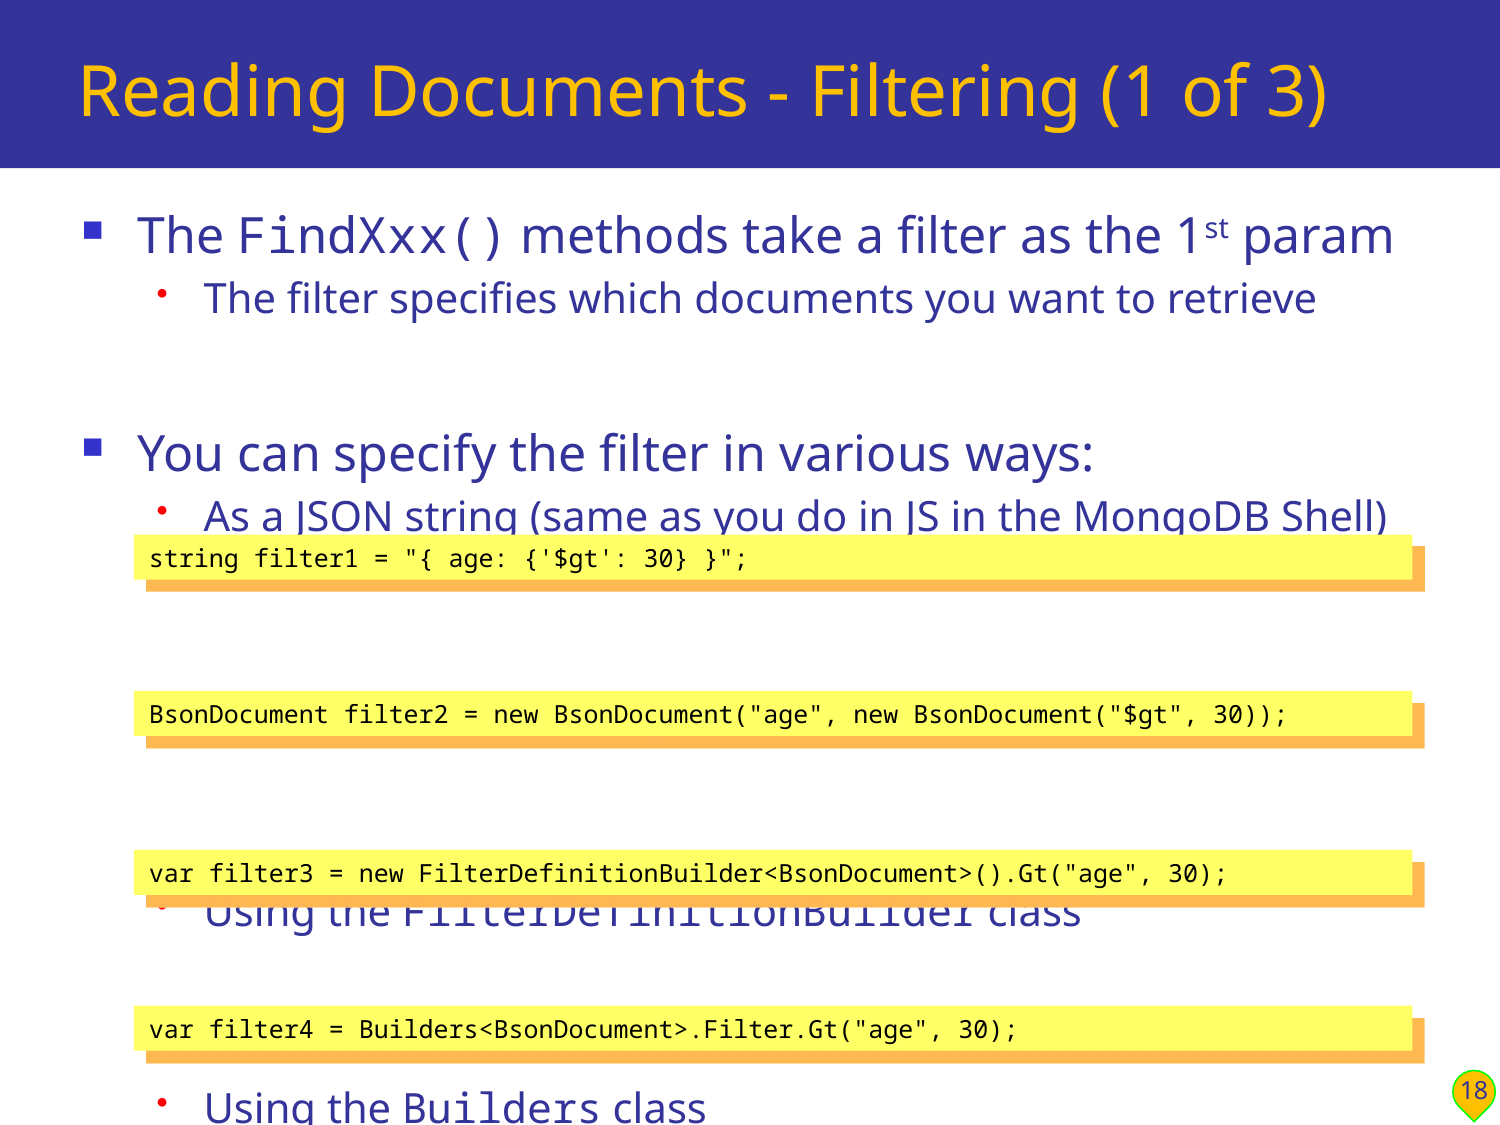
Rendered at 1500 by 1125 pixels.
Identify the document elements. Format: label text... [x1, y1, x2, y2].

list The FindXxx() methods take a filter as the 1st param The filter specifies which documents you want to retrieve You can specify the filter in various ways: As a JSON string (same as you do in JS in the MongoDB Shell) As a BsonDocument object Using the FilterDefinitionBuilder class Using the Builders class [66, 196, 1460, 1007]
text_box BsonDocument filter2 = new BsonDocument("age", new BsonDocument("$gt", 30)); [133, 690, 1413, 736]
footer 18 [1431, 1040, 1500, 1117]
text_box var filter3 = new FilterDefinitionBuilder<BsonDocument>().Gt("age", 30); [133, 849, 1413, 895]
text_box string filter1 = "{ age: {'$gt': 30} }"; [133, 534, 1413, 580]
text_box var filter4 = Builders<BsonDocument>.Filter.Gt("age", 30); [133, 1005, 1413, 1051]
title Reading Documents - Filtering (1 of 3) [61, 24, 1465, 139]
